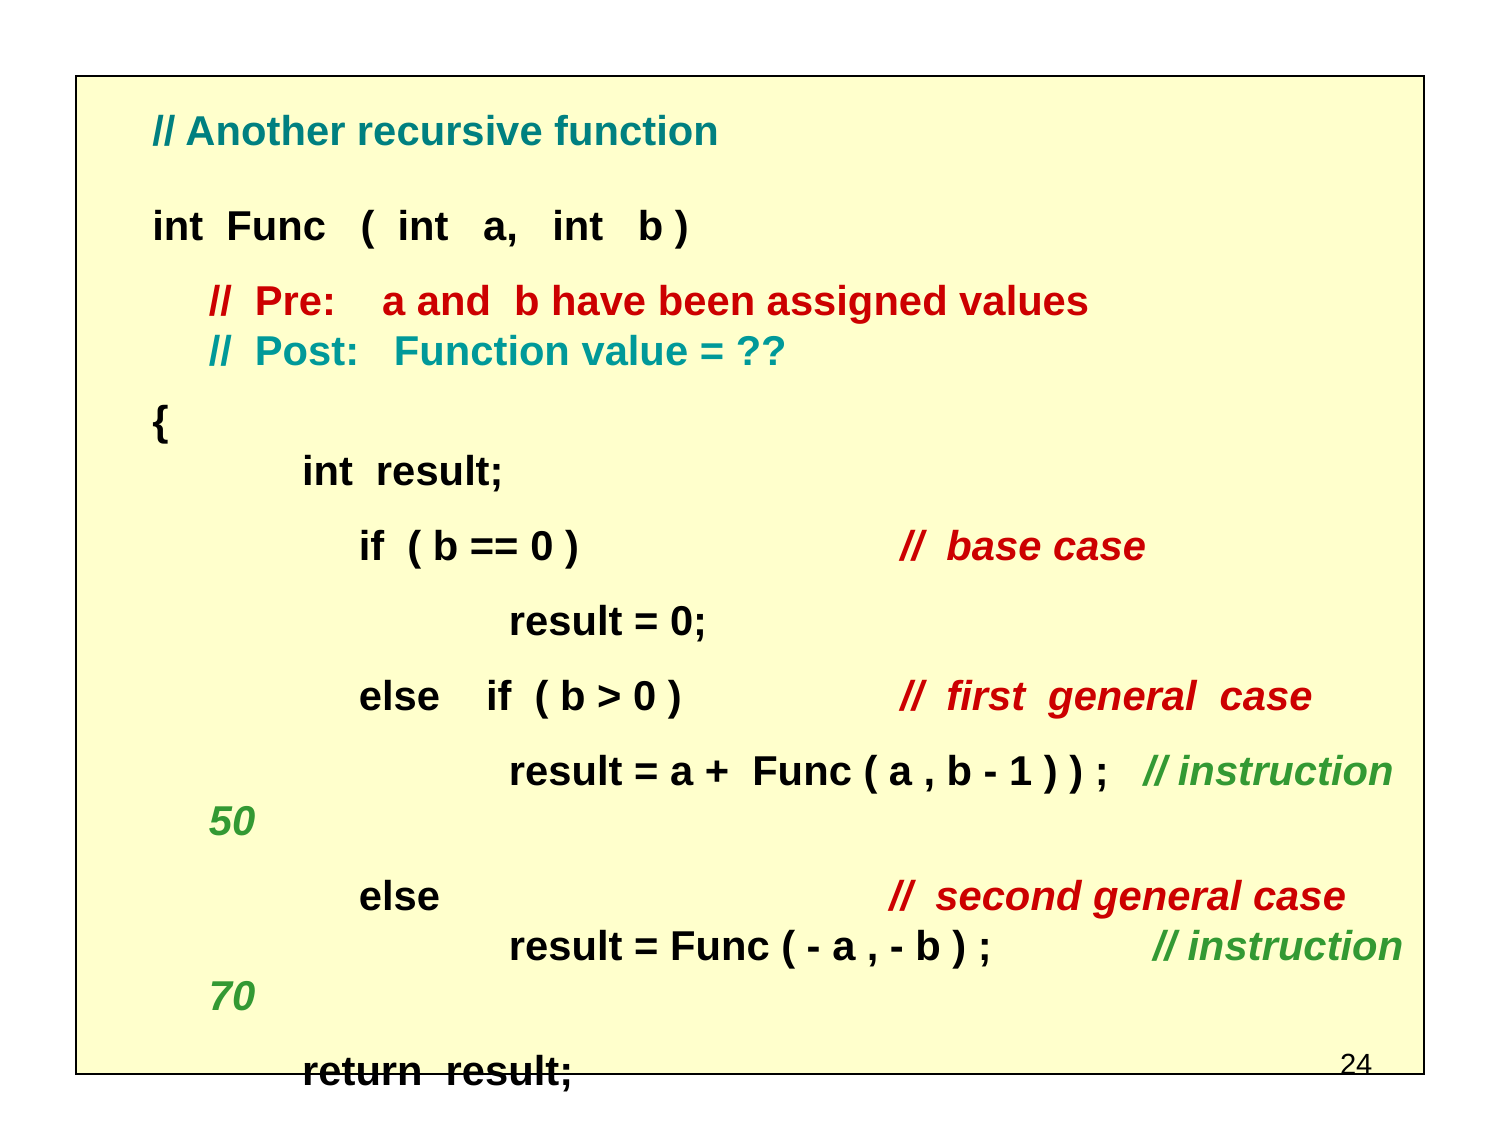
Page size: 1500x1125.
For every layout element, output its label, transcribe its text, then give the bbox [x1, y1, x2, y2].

text_box [1388, 1063, 1424, 1074]
text_box [75, 76, 1287, 1074]
list // Another recursive function int Func ( int a, int b ) // Pre: a and b have been assigned values // Post: Function value = ?? { int result; if ( b == 0 ) // base case result = 0; else if ( b > 0 ) // first general case result = a + Func ( a , b - 1 ) ) ; // instruction 50 else // second general case result = Func ( - a , - b ) ; // instruction 70 return result; } [137, 46, 1463, 1063]
text_box 24 [1287, 1024, 1388, 1100]
